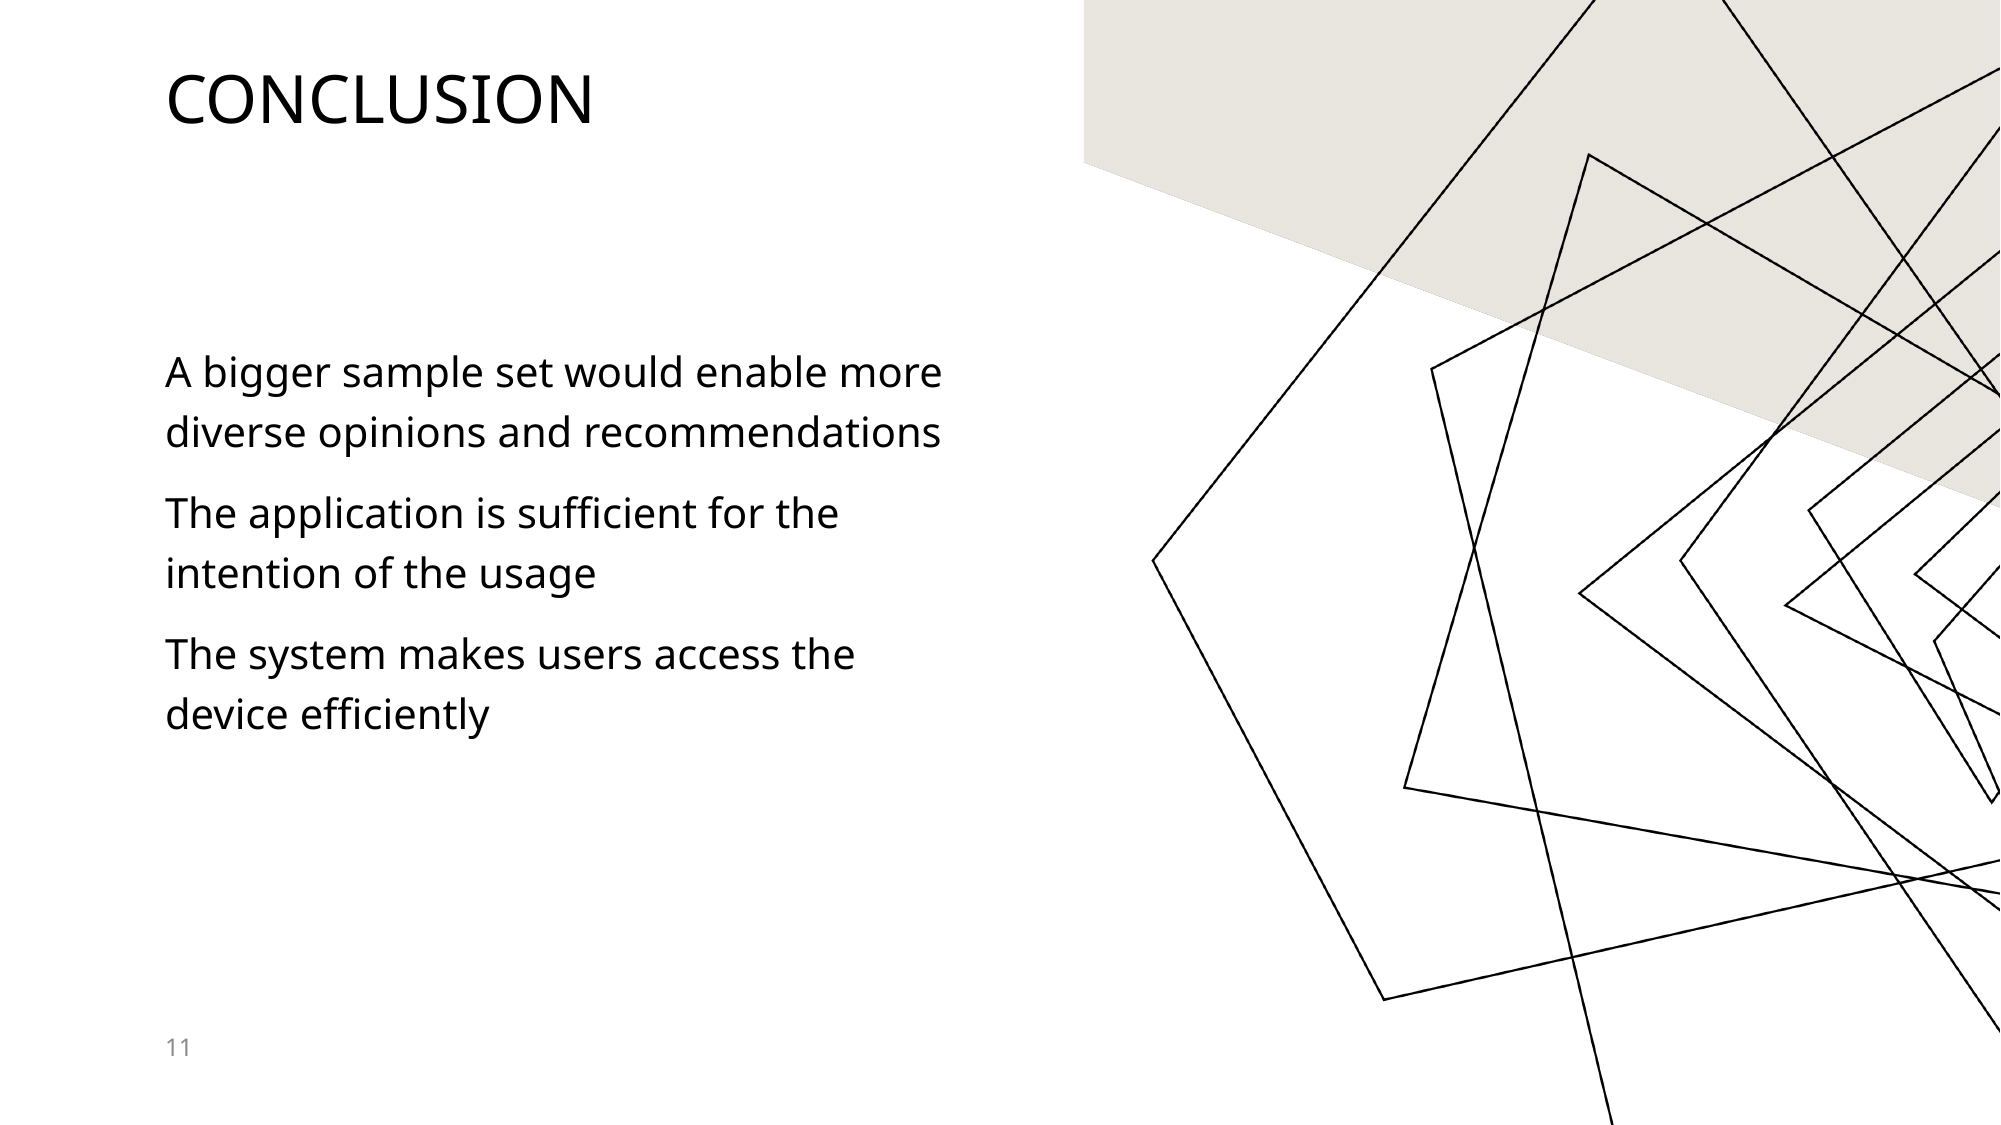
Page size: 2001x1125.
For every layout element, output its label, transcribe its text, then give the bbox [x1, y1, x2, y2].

list A bigger sample set would enable more diverse opinions and recommendations The application is sufficient for the intention of the usage The system makes users access the device efficiently [150, 328, 1000, 842]
title Conclusion [150, 51, 1249, 145]
slide_number 11 [150, 1024, 254, 1074]
picture [1083, 0, 2001, 1125]
